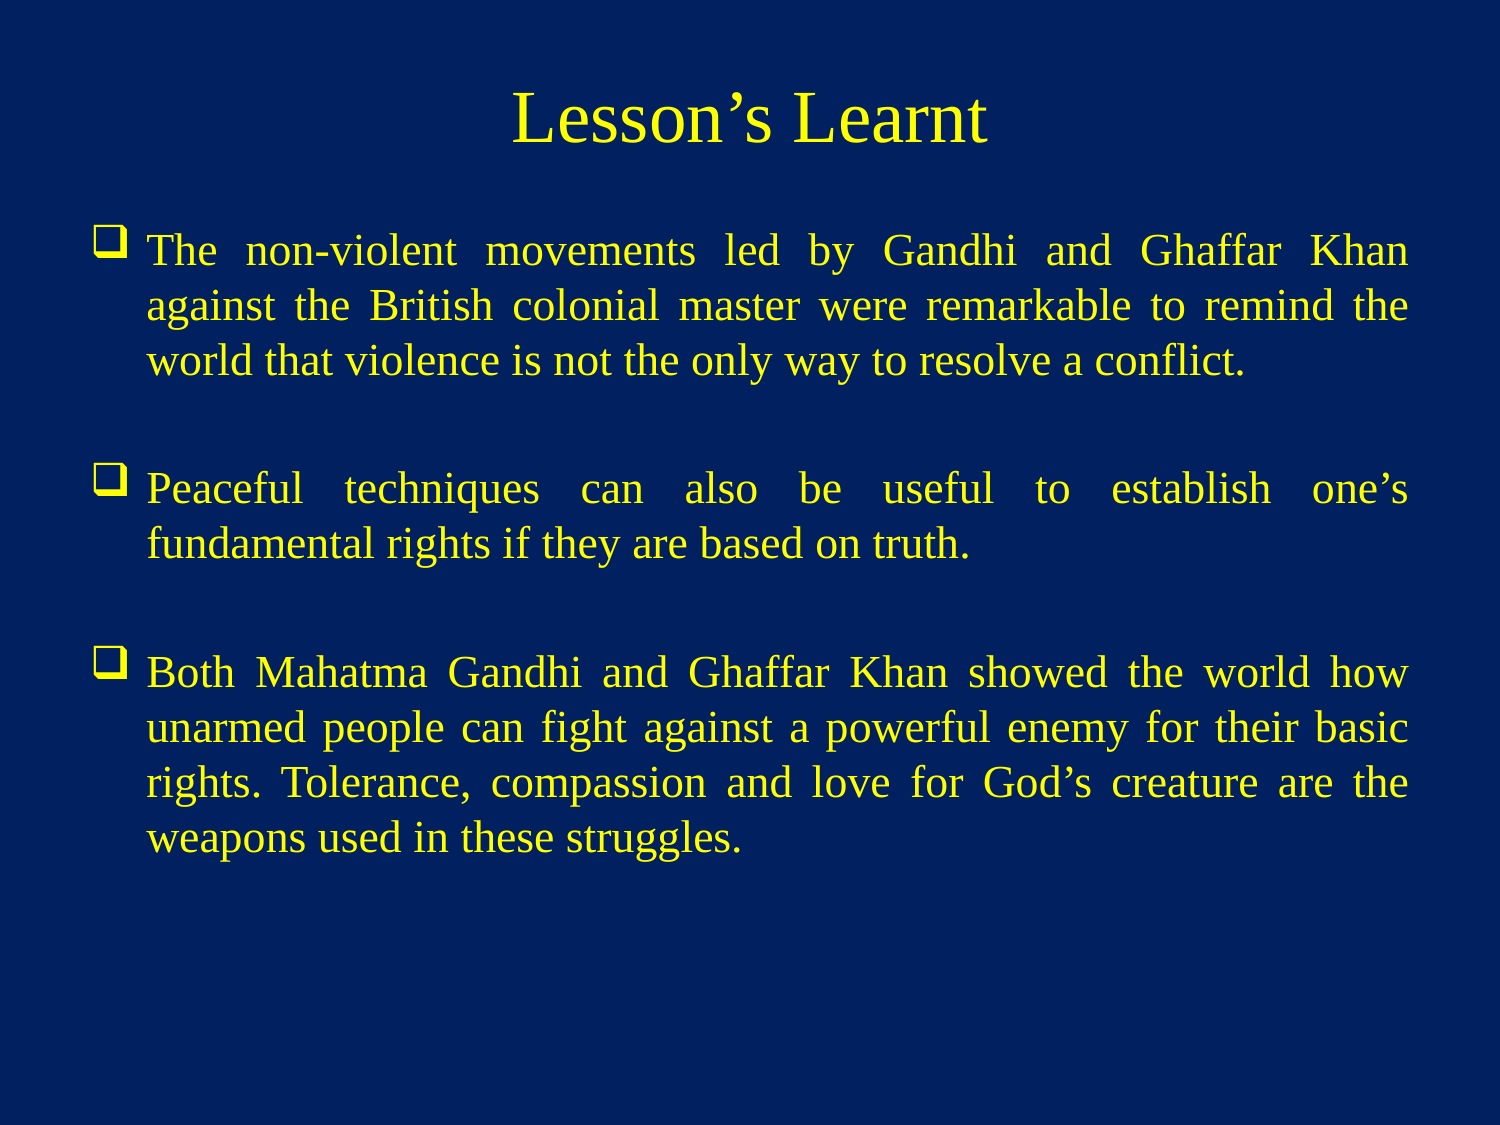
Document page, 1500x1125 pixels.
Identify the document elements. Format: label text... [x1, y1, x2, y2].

list The non-violent movements led by Gandhi and Ghaffar Khan against the British colonial master were remarkable to remind the world that violence is not the only way to resolve a conflict. Peaceful techniques can also be useful to establish one’s fundamental rights if they are based on truth. Both Mahatma Gandhi and Ghaffar Khan showed the world how unarmed people can fight against a powerful enemy for their basic rights. Tolerance, compassion and love for God’s creature are the weapons used in these struggles. [75, 212, 1425, 1063]
title Lesson’s Learnt [75, 37, 1425, 188]
